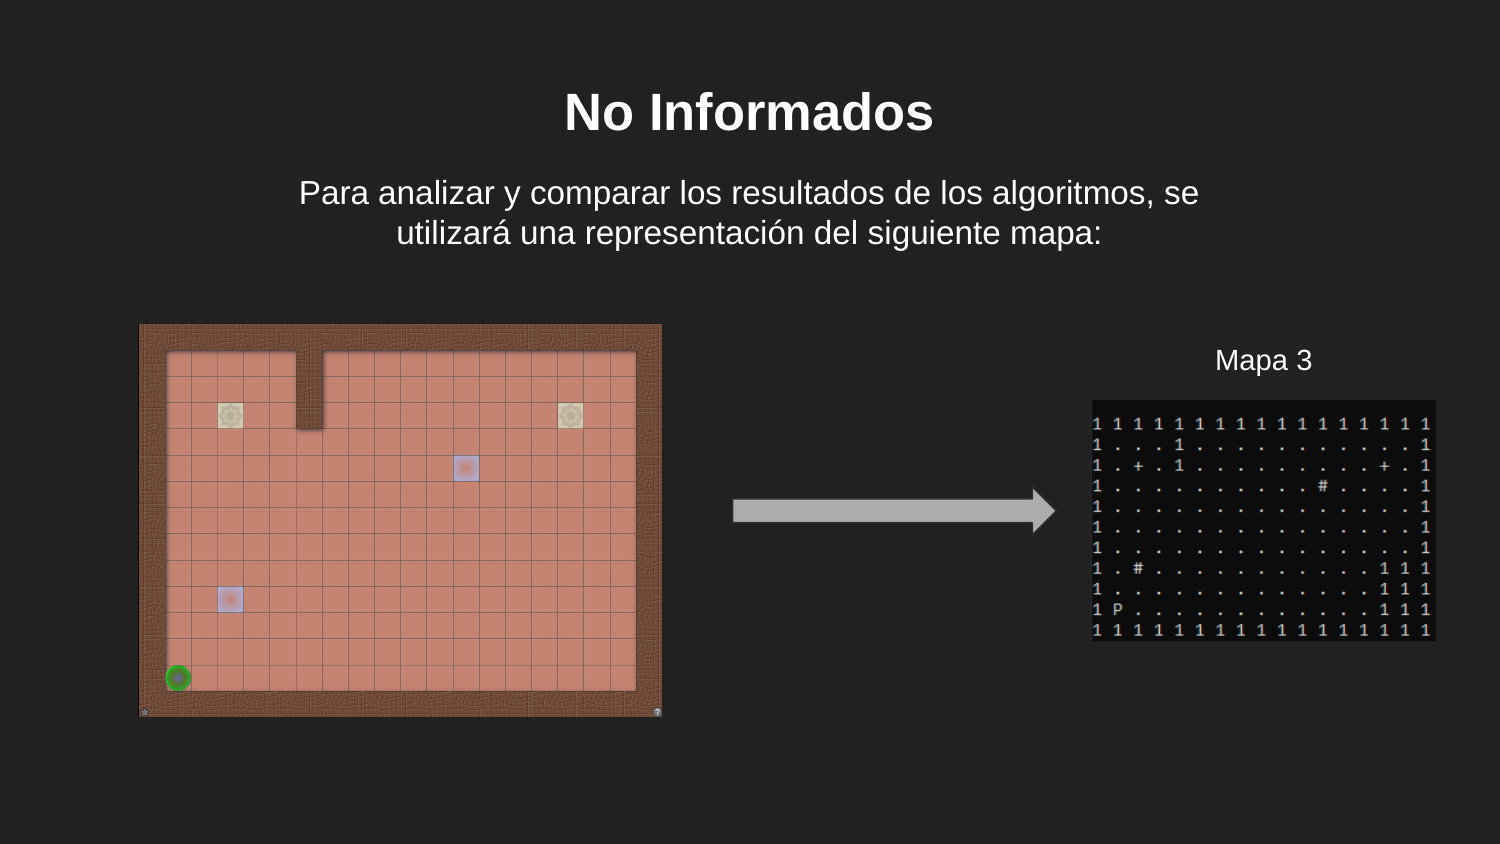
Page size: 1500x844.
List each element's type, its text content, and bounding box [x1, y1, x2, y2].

picture [1091, 400, 1437, 641]
text_box Mapa 3 [1186, 326, 1342, 392]
picture [138, 324, 662, 717]
text_box [732, 486, 1057, 535]
text_box Para analizar y comparar los resultados de los algoritmos, se utilizará una representación del siguiente mapa: [244, 155, 1256, 266]
title No Informados [0, 47, 1500, 173]
